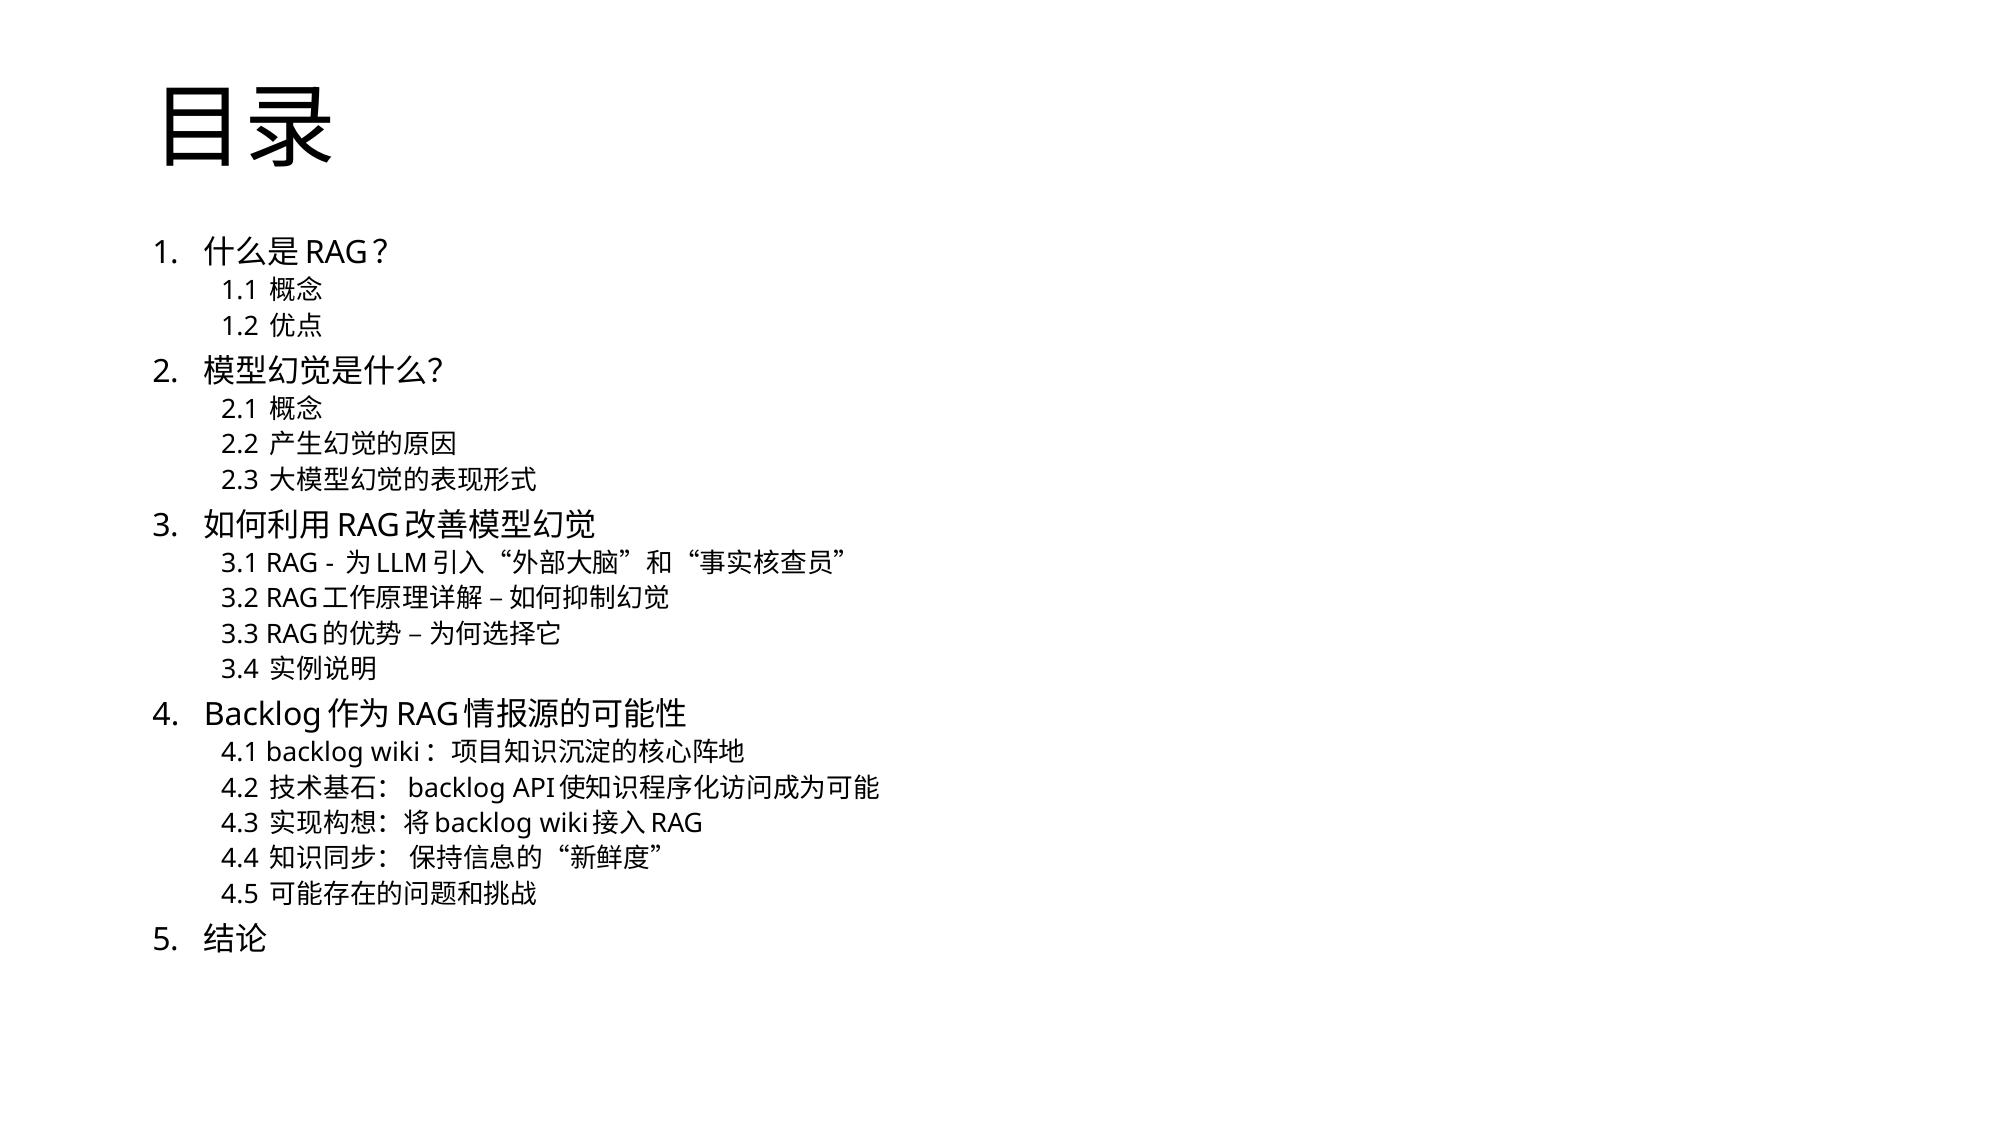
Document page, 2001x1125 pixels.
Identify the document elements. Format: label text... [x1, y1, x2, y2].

list 什么是RAG？ 1.1 概念 1.2 优点 模型幻觉是什么？ 2.1 概念 2.2 产生幻觉的原因 2.3 大模型幻觉的表现形式 如何利用RAG改善模型幻觉 3.1 RAG - 为LLM引入“外部大脑”和“事实核查员” 3.2 RAG工作原理详解 – 如何抑制幻觉 3.3 RAG的优势 – 为何选择它 3.4 实例说明 Backlog作为RAG情报源的可能性 4.1 backlog wiki：项目知识沉淀的核心阵地 4.2 技术基石：backlog API使知识程序化访问成为可能 4.3 实现构想：将backlog wiki接入RAG 4.4 知识同步： 保持信息的“新鲜度” 4.5 可能存在的问题和挑战 结论 [137, 228, 1863, 969]
title 目录 [137, 59, 1863, 200]
